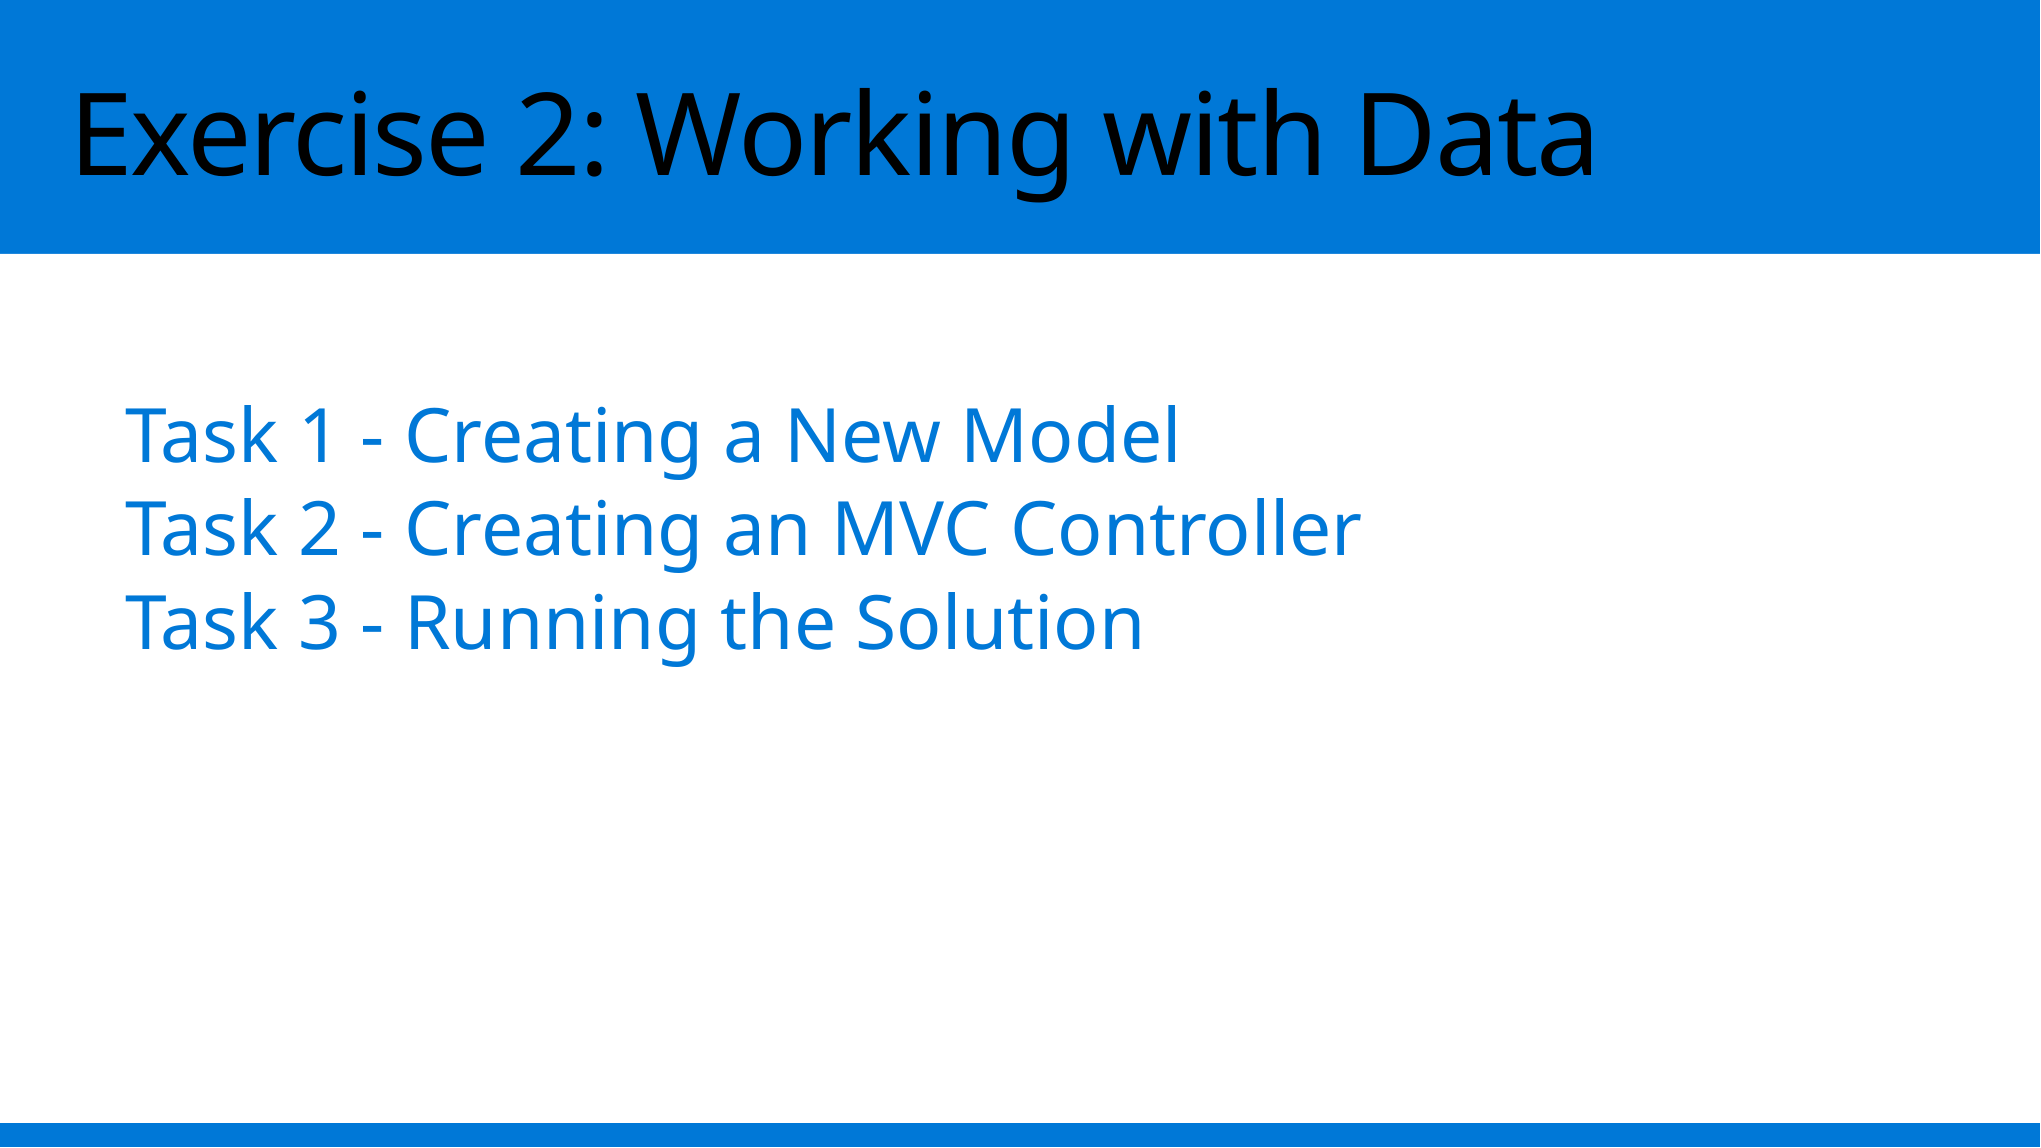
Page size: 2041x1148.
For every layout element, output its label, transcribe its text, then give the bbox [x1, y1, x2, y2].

text_box [0, 253, 2041, 1124]
text_box Task 1 - Creating a New Model Task 2 - Creating an MVC Controller Task 3 - Running the Solution [95, 373, 1858, 690]
title Exercise 2: Working with Data [45, 61, 1996, 212]
